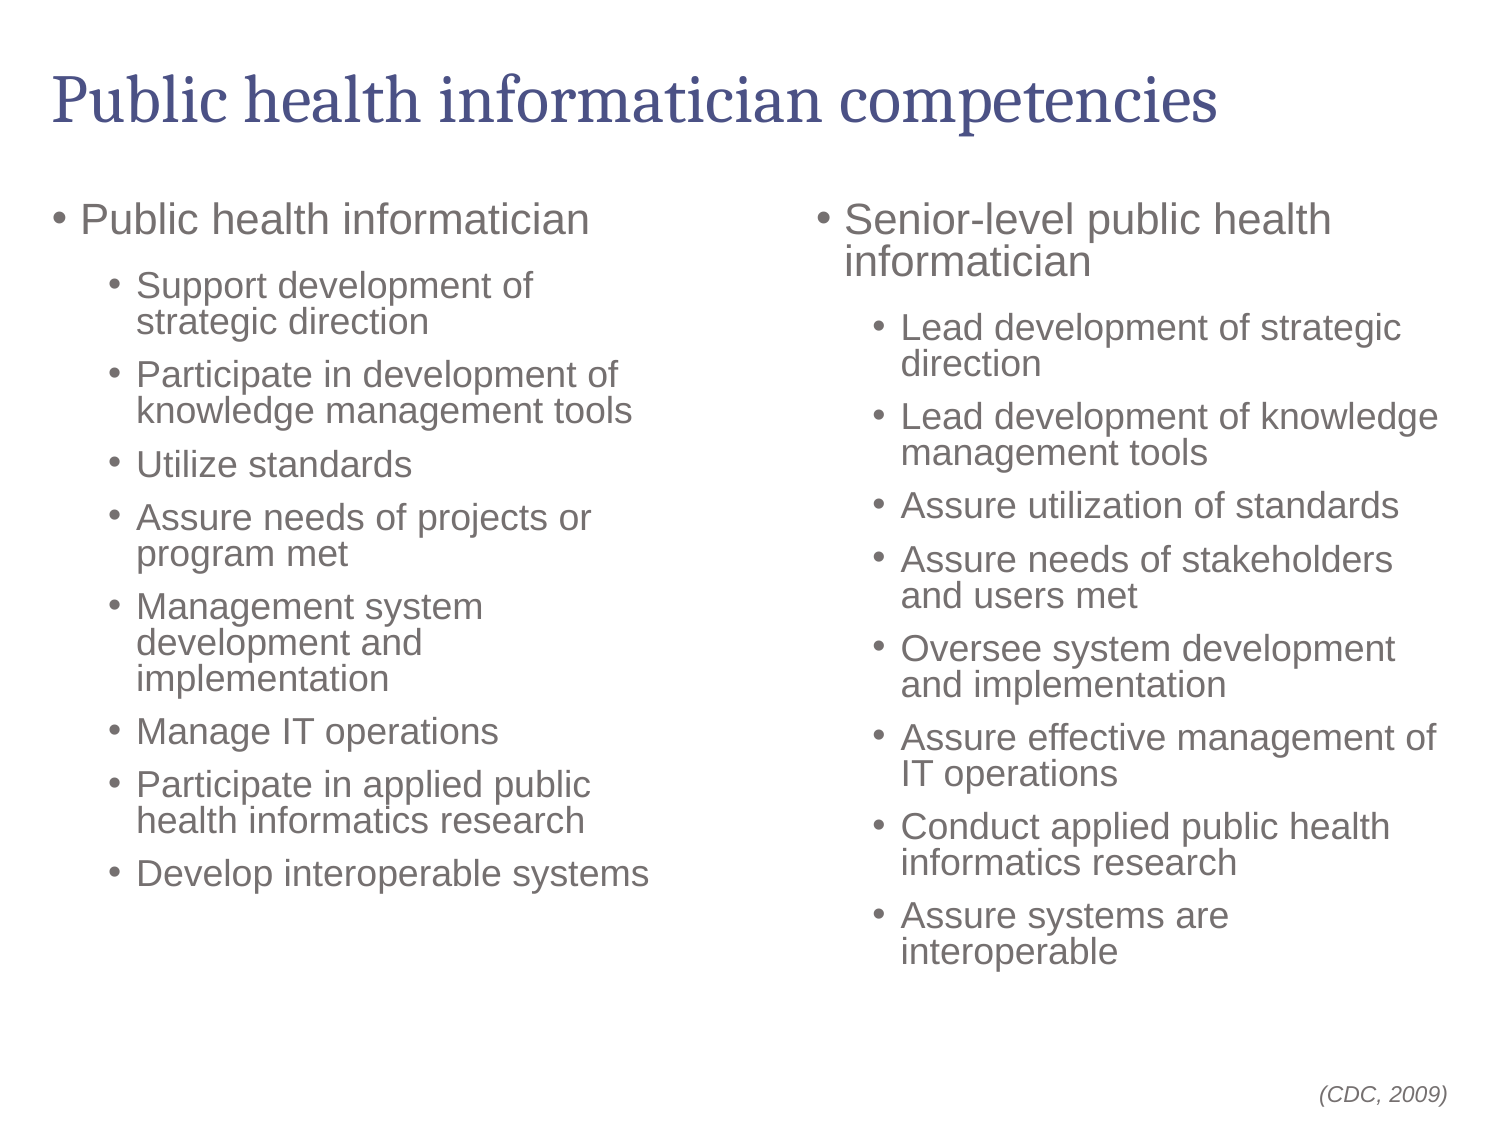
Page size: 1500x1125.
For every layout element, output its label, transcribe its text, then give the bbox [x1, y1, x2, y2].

text_box Public health informatician Support development of strategic direction Participate in development of knowledge management tools Utilize standards Assure needs of projects or program met Management system development and implementation Manage IT operations Participate in applied public health informatics research Develop interoperable systems [36, 193, 700, 937]
list (CDC, 2009) [1250, 1075, 1464, 1113]
text_box Senior-level public health informatician Lead development of strategic direction Lead development of knowledge management tools Assure utilization of standards Assure needs of stakeholders and users met Oversee system development and implementation Assure effective management of IT operations Conduct applied public health informatics research Assure systems are interoperable [801, 193, 1464, 937]
title Public health informatician competencies [36, 25, 1464, 175]
